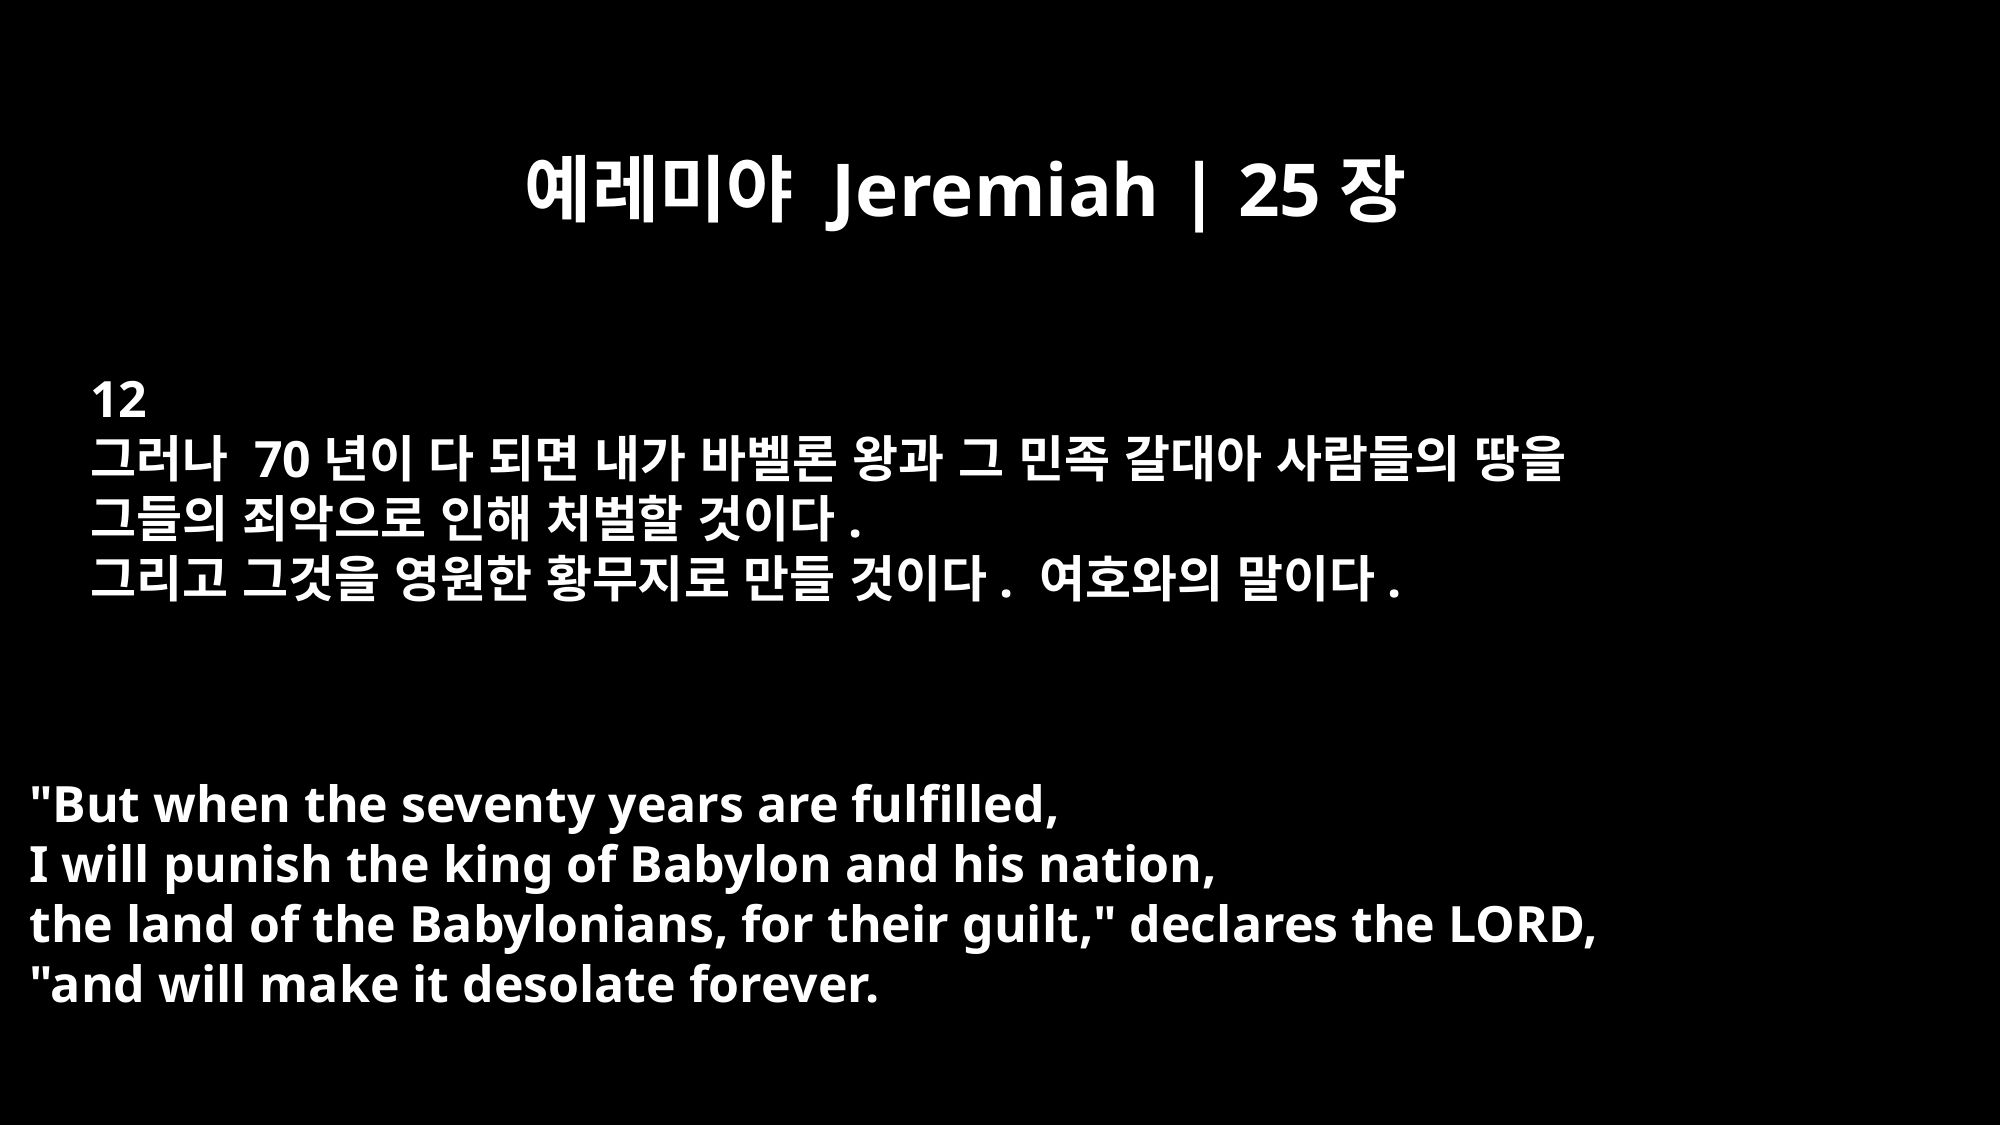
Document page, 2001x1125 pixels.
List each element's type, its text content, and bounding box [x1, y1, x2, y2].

text_box "But when the seventy years are fulfilled, I will punish the king of Babylon and his nation, the land of the Babylonians, for their guilt," declares the LORD, "and will make it desolate forever. [14, 764, 1613, 1020]
text_box 예레미야 Jeremiah | 25장 [510, 136, 1422, 239]
text_box 12 그러나 70년이 다 되면 내가 바벨론 왕과 그 민족 갈대아 사람들의 땅을 그들의 죄악으로 인해 처벌할 것이다. 그리고 그것을 영원한 황무지로 만들 것이다. 여호와의 말이다. [75, 359, 1583, 615]
